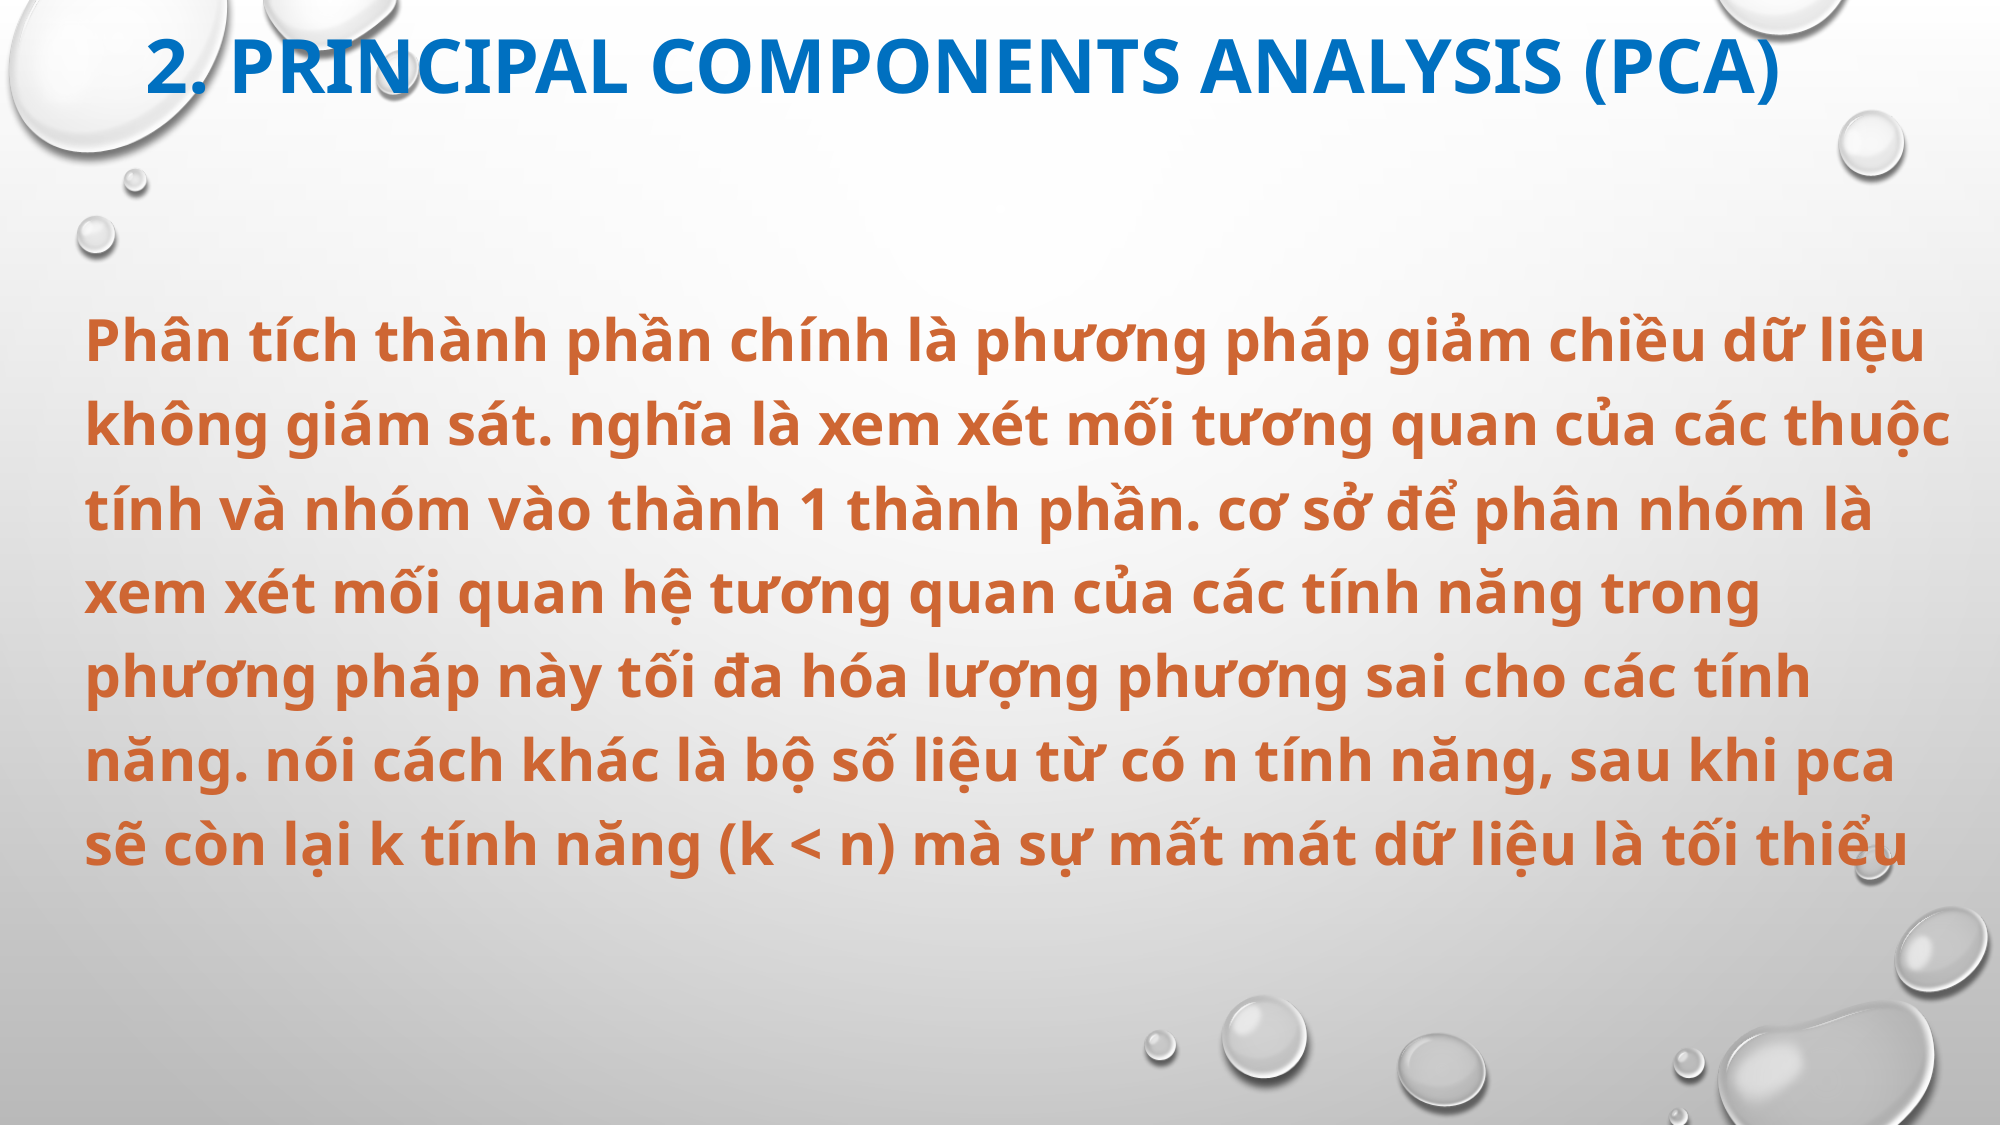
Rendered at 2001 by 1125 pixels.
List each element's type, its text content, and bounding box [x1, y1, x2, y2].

title 2. Principal components analysis (PCA) [17, 8, 1949, 130]
list Phân tích thành phần chính là phương pháp giảm chiều dữ liệu không giám sát. nghĩa là xem xét mối tương quan của các thuộc tính và nhóm vào thành 1 thành phần. cơ sở để phân nhóm là xem xét mối quan hệ tương quan của các tính năng trong phương pháp này tối đa hóa lượng phương sai cho các tính năng. nói cách khác là bộ số liệu từ có n tính năng, sau khi pca sẽ còn lại k tính năng (k < n) mà sự mất mát dữ liệu là tối thiểu [69, 282, 1969, 818]
picture [0, 0, 2000, 1125]
